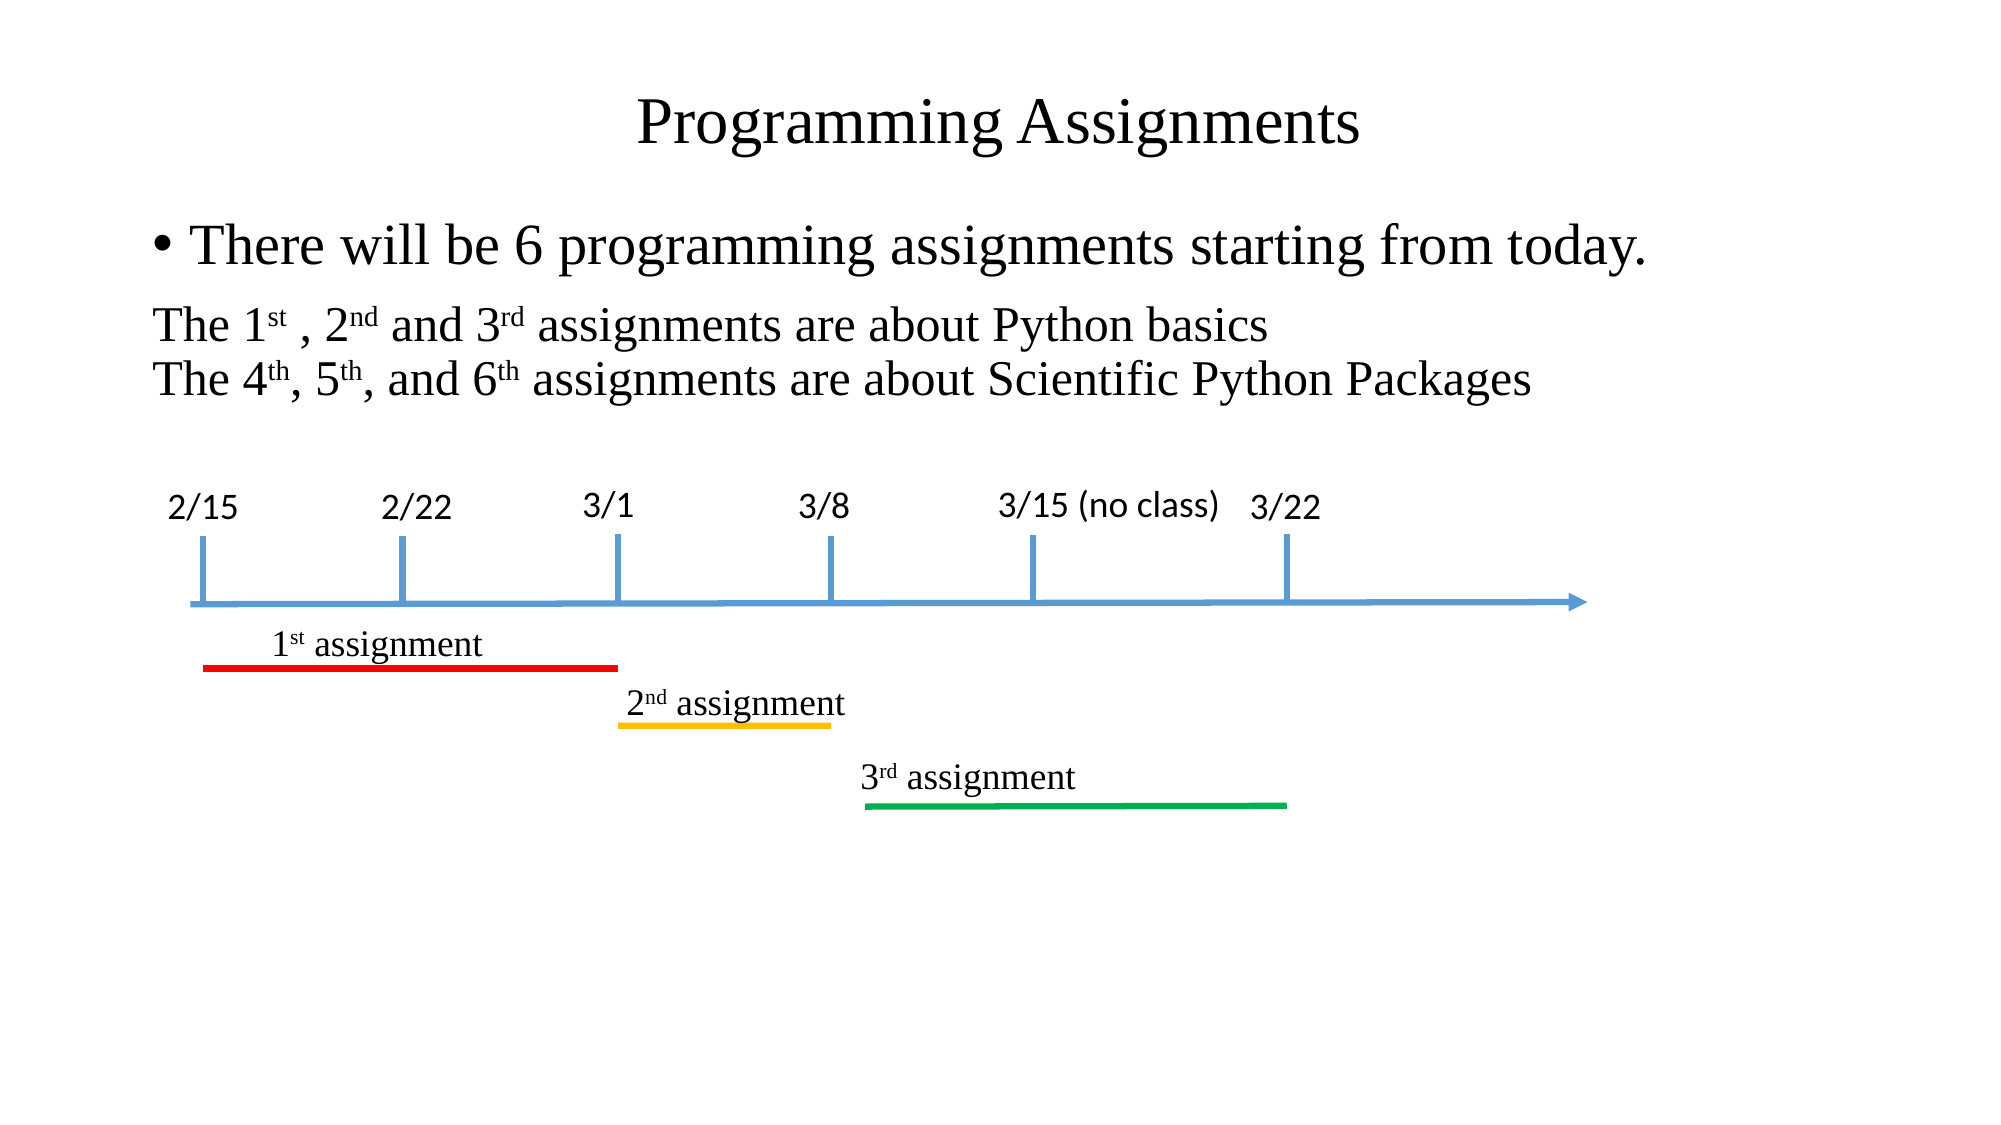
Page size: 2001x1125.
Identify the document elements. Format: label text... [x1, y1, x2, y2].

text_box 3/15 (no class) [982, 472, 1235, 533]
text_box 2/15 [152, 475, 254, 535]
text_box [832, 601, 1588, 605]
text_box 3rd assignment [845, 745, 1101, 805]
list There will be 6 programming assignments starting from today. The 1st , 2nd and 3rd assignments are about Python basics The 4th, 5th, and 6th assignments are about Scientific Python Packages [137, 206, 1966, 425]
text_box 3/8 [783, 473, 866, 534]
text_box 1st assignment [256, 611, 508, 668]
title Programming Assignments [137, 12, 1863, 206]
text_box 2nd assignment [611, 670, 871, 731]
text_box 3/1 [567, 472, 650, 533]
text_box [204, 601, 402, 605]
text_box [190, 601, 203, 605]
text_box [403, 601, 830, 605]
text_box 2/22 [366, 475, 468, 535]
text_box 3/22 [1234, 475, 1336, 535]
